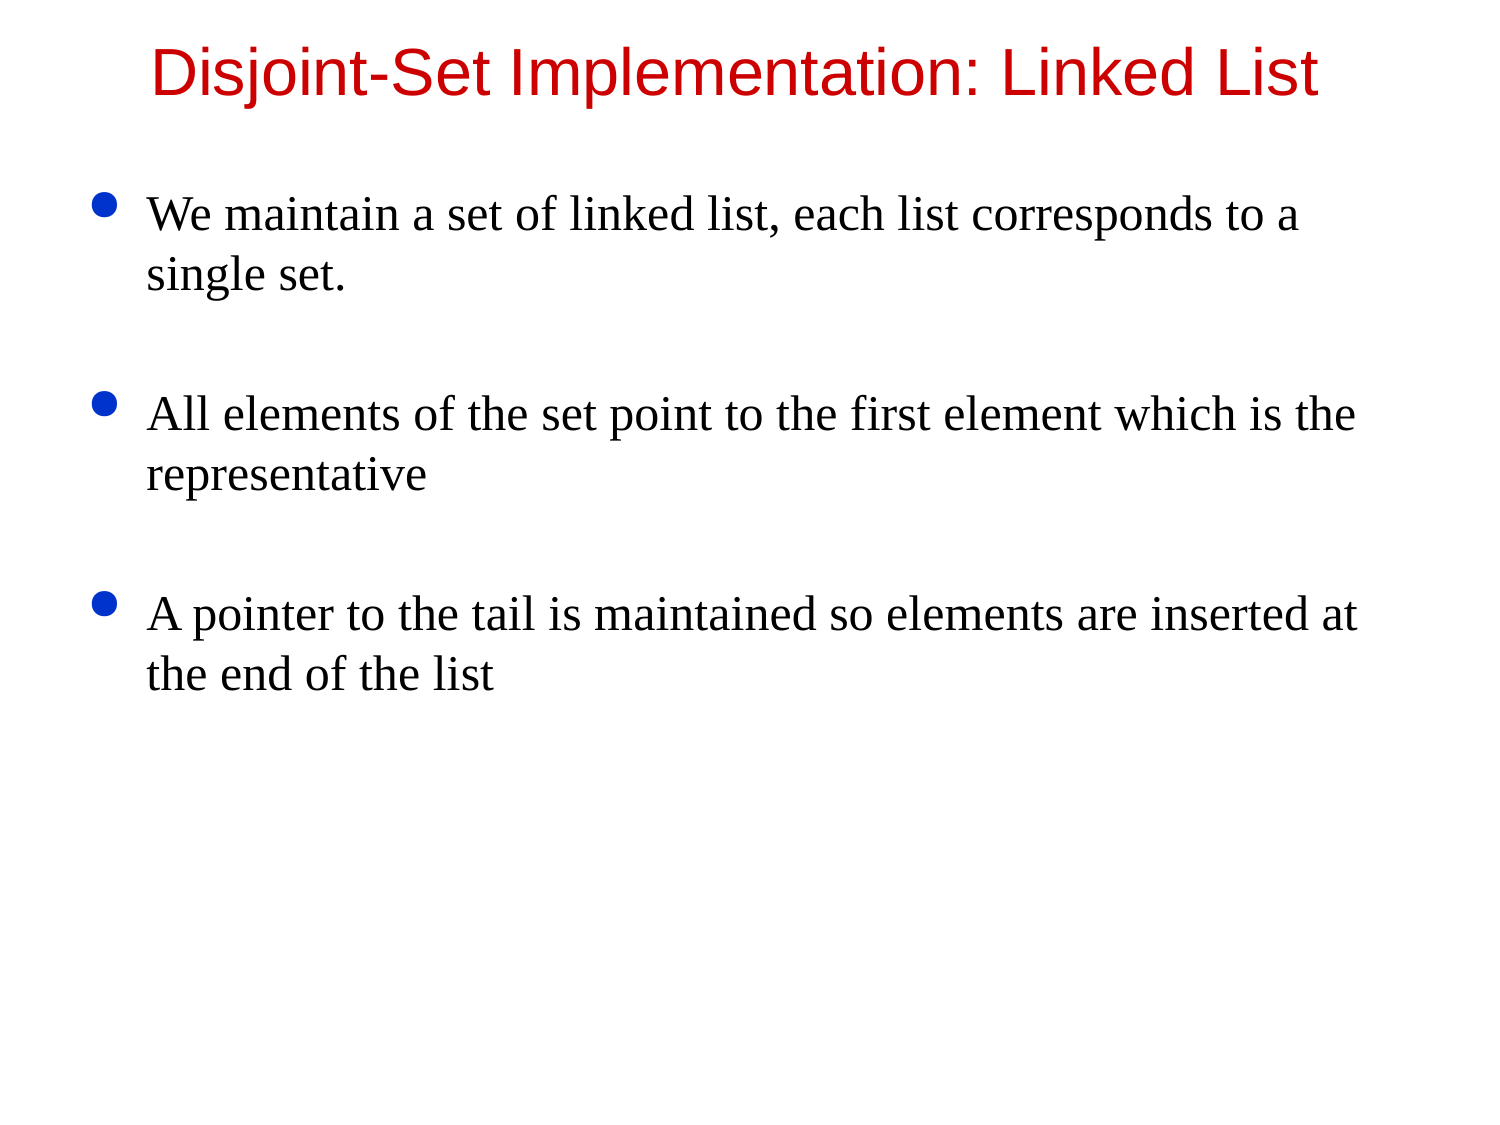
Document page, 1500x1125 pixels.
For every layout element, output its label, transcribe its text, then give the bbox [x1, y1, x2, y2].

title Disjoint-Set Implementation: Linked List [76, 12, 1412, 126]
list We maintain a set of linked list, each list corresponds to a single set. All elements of the set point to the first element which is the representative A pointer to the tail is maintained so elements are inserted at the end of the list [74, 172, 1426, 886]
